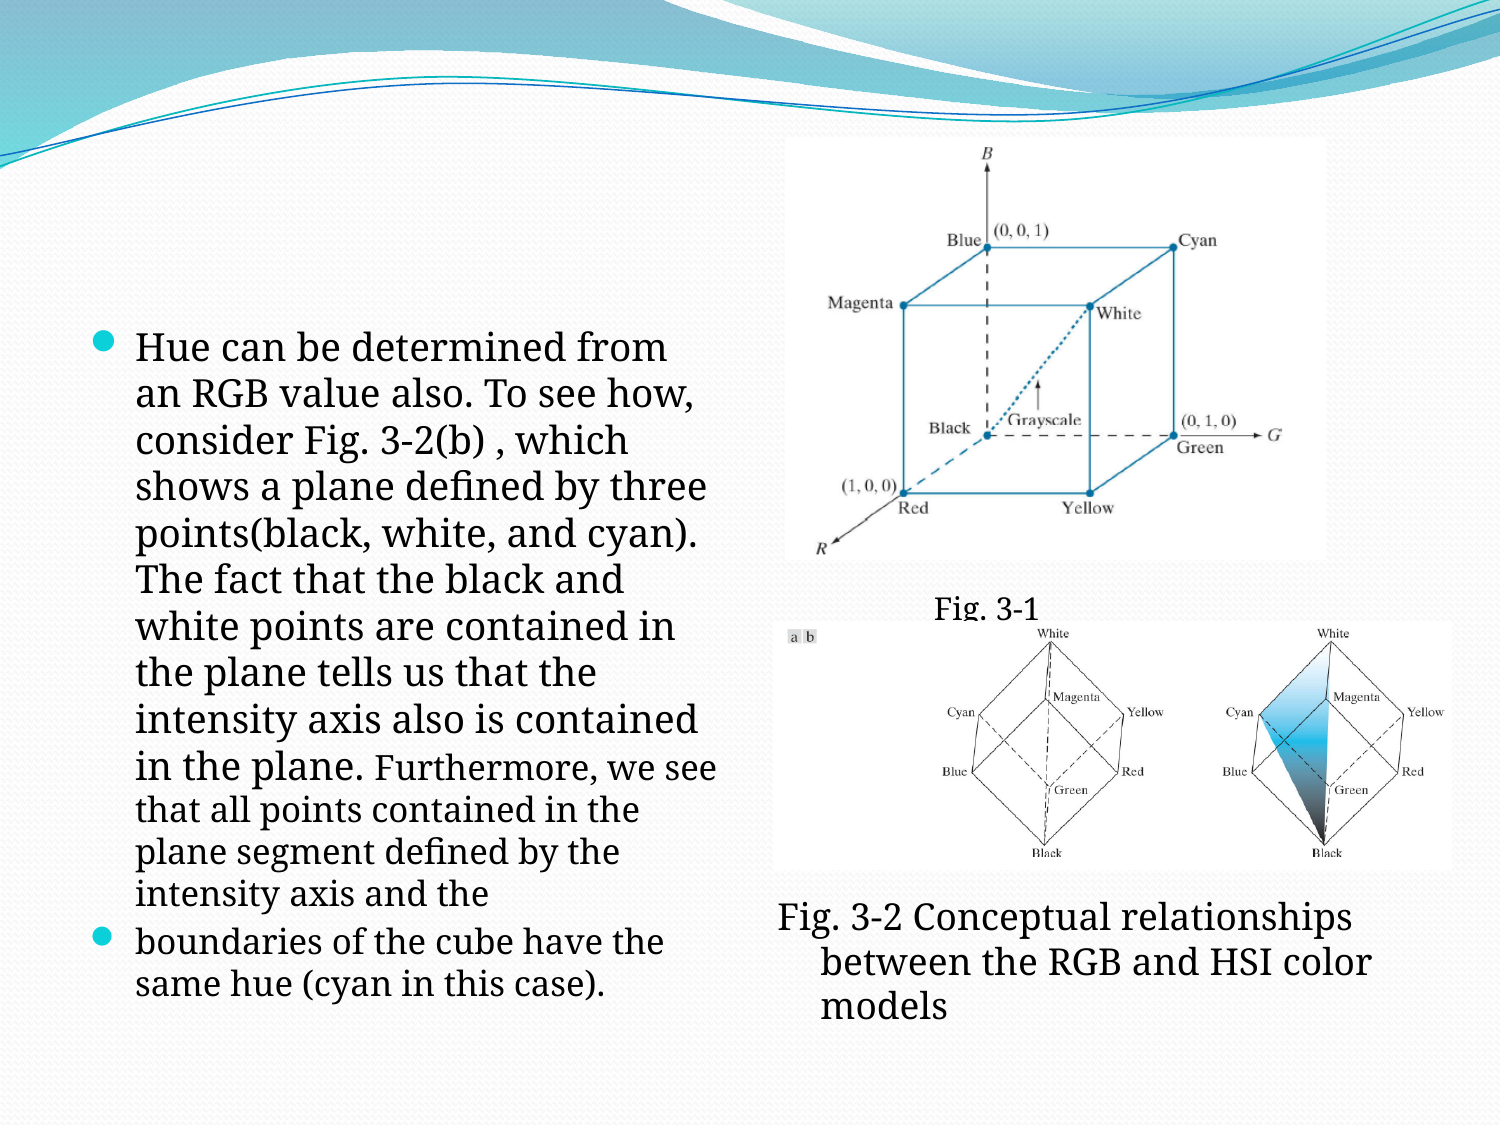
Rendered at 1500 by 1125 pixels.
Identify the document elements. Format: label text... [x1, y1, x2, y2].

list Fig. 3-1 Fig. 3-2 Conceptual relationships between the RGB and HSI color models [762, 314, 1425, 1043]
list Hue can be determined from an RGB value also. To see how, consider Fig. 3-2(b) , which shows a plane defined by three points(black, white, and cyan). The fact that the black and white points are contained in the plane tells us that the intensity axis also is contained in the plane. Furthermore, we see that all points contained in the plane segment defined by the intensity axis and the boundaries of the cube have the same hue (cyan in this case). [75, 314, 738, 1043]
picture [785, 136, 1326, 560]
picture [773, 621, 1453, 870]
